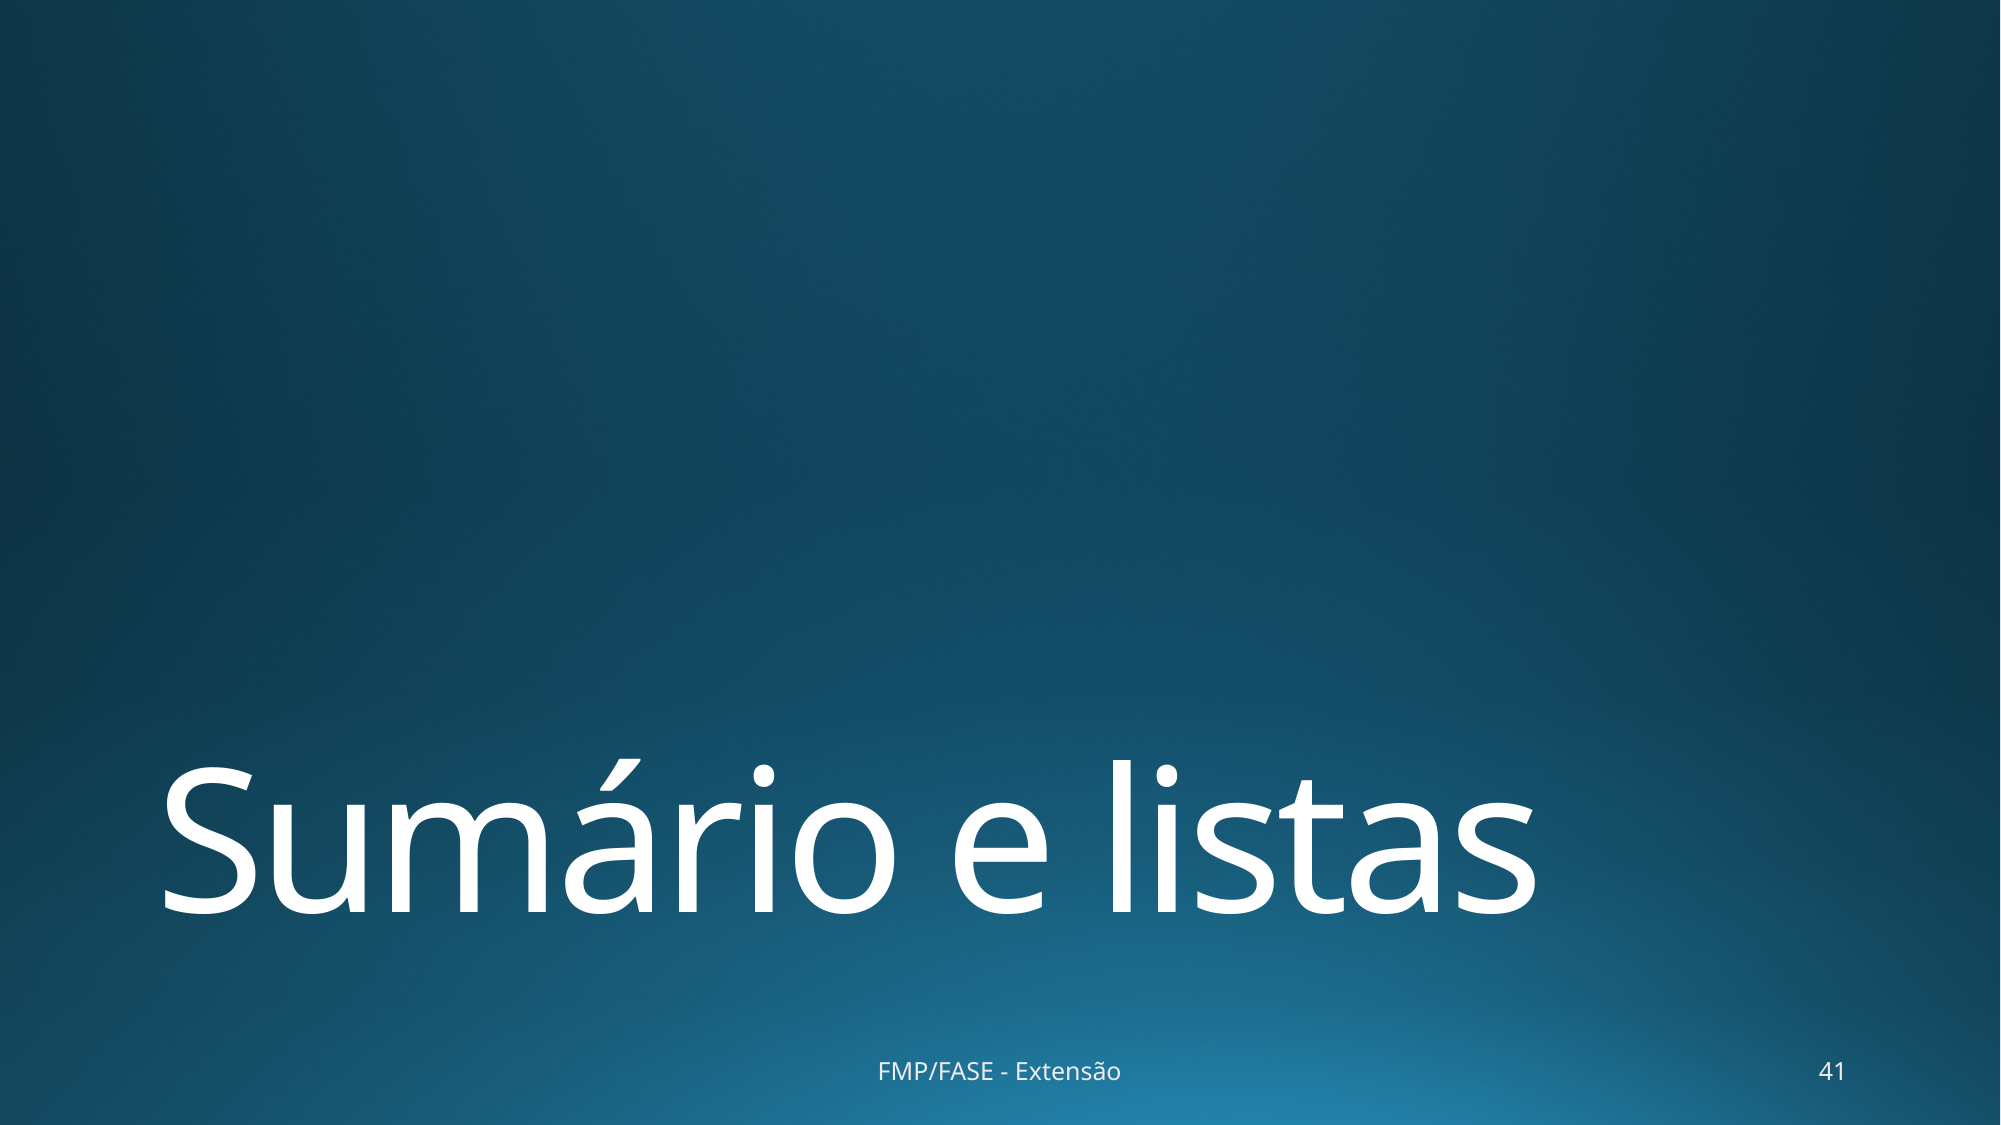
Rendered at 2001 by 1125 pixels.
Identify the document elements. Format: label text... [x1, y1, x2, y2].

title Sumário e listas [140, 732, 1641, 1002]
footer FMP/FASE - Extensão [662, 1042, 1338, 1103]
slide_number 41 [1412, 1042, 1863, 1103]
picture [0, 0, 2001, 1125]
